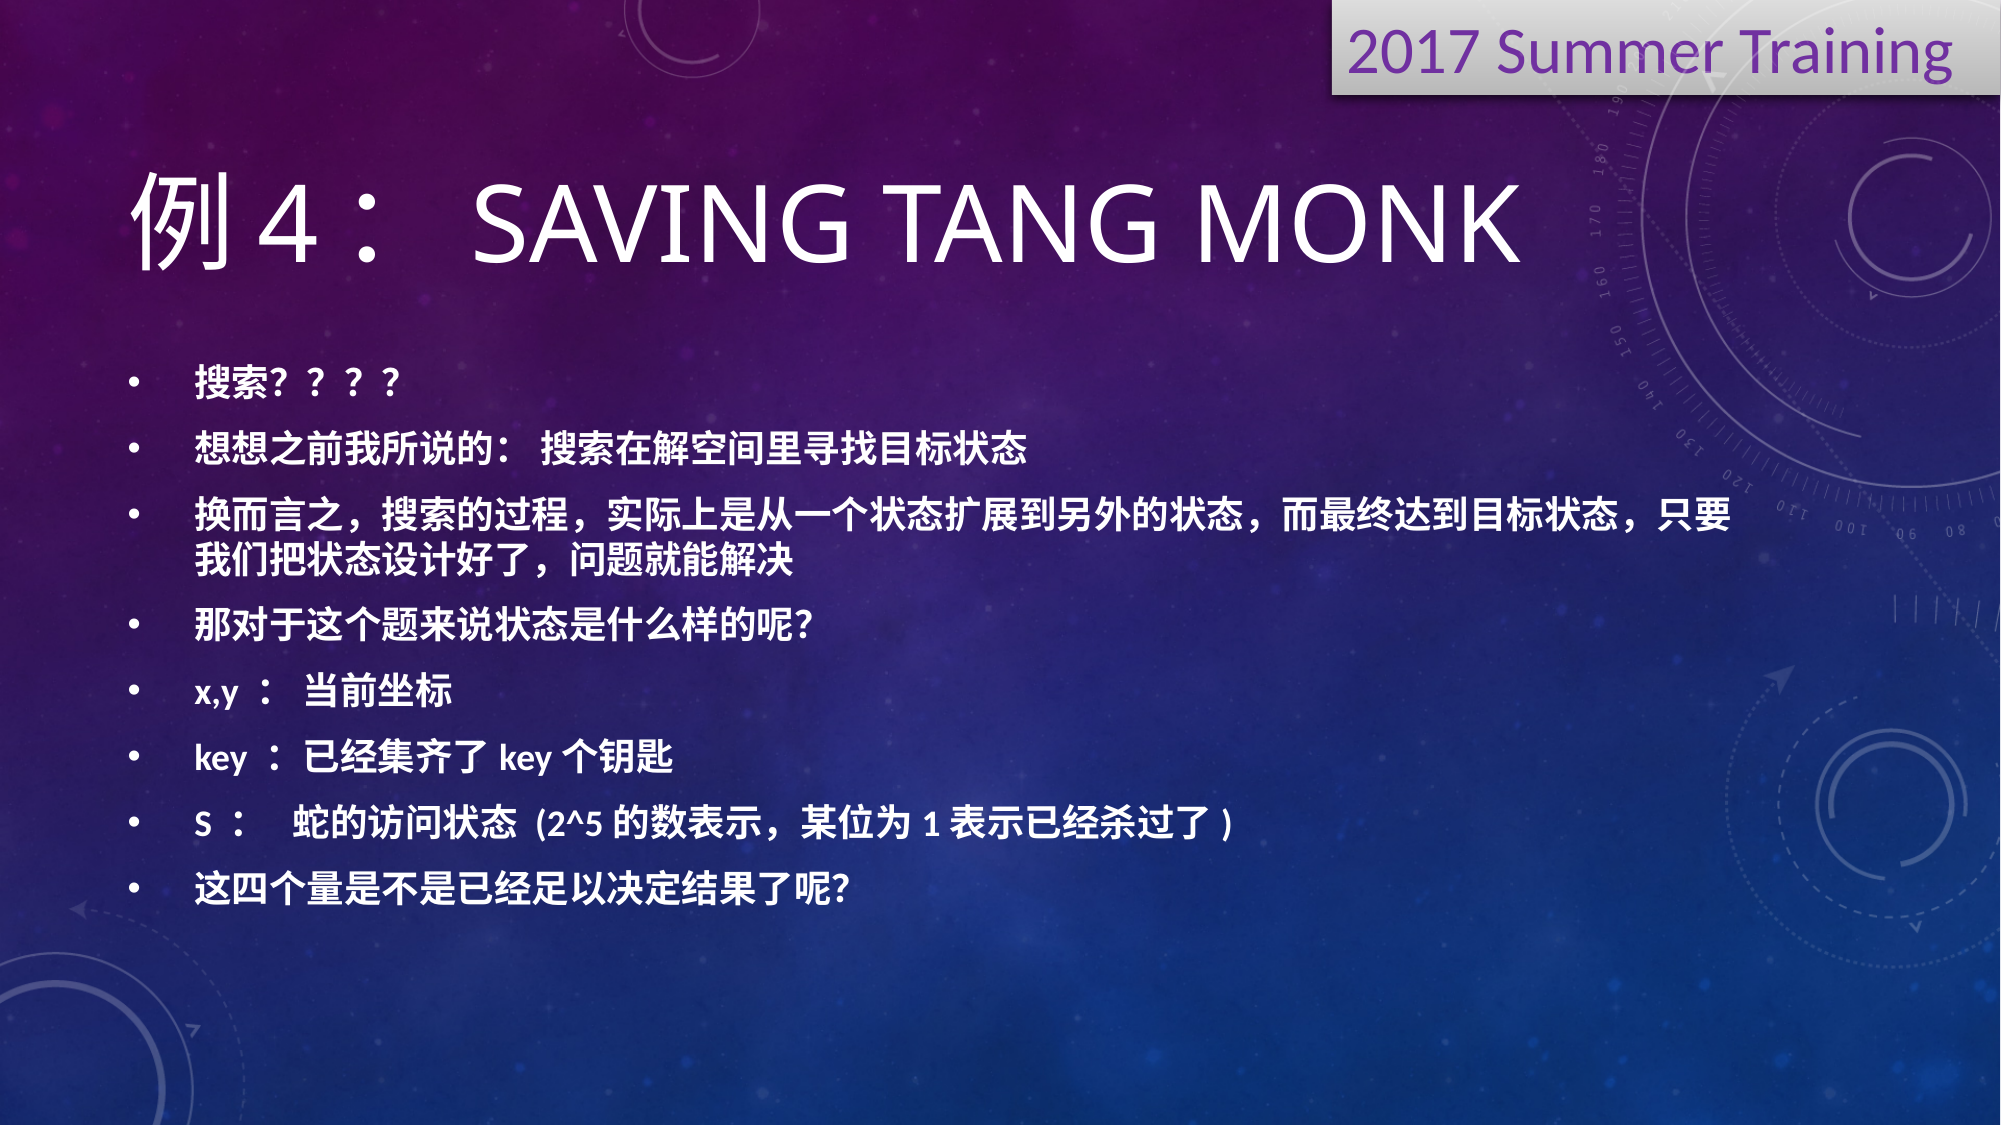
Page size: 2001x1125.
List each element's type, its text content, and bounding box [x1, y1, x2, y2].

list 搜索？？？？ 想想之前我所说的： 搜索在解空间里寻找目标状态 换而言之，搜索的过程，实际上是从一个状态扩展到另外的状态，而最终达到目标状态，只要我们把状态设计好了，问题就能解决 那对于这个题来说状态是什么样的呢？ x,y ： 当前坐标 key ：已经集齐了key个钥匙 S ： 蛇的访问状态 (2^5的数表示，某位为1表示已经杀过了) 这四个量是不是已经足以决定结果了呢？ [112, 351, 1775, 950]
title 例4：Saving Tang Monk [112, 99, 1775, 339]
picture [0, 0, 2001, 1125]
